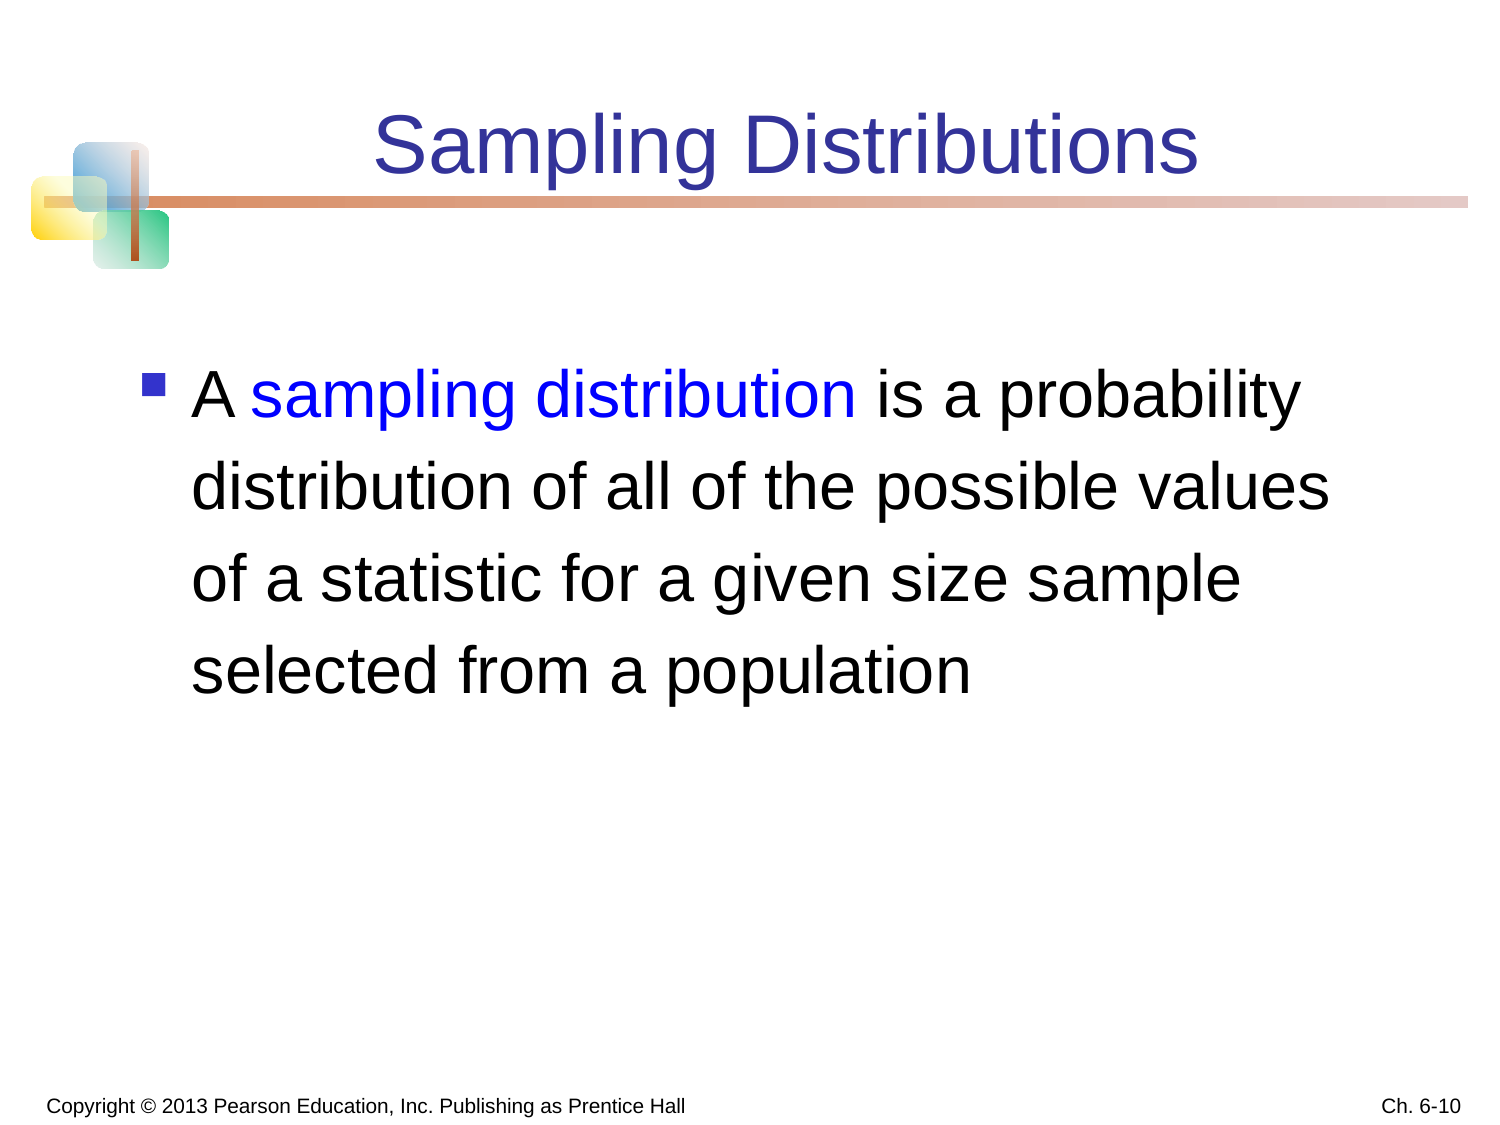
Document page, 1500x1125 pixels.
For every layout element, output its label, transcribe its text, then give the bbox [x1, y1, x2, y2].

slide_number Ch. 6-10 [1124, 1071, 1476, 1125]
title Sampling Distributions [248, 34, 1326, 198]
list A sampling distribution is a probability distribution of all of the possible values of a statistic for a given size sample selected from a population [124, 331, 1414, 1008]
footer Copyright © 2013 Pearson Education, Inc. Publishing as Prentice Hall [0, 1071, 733, 1125]
